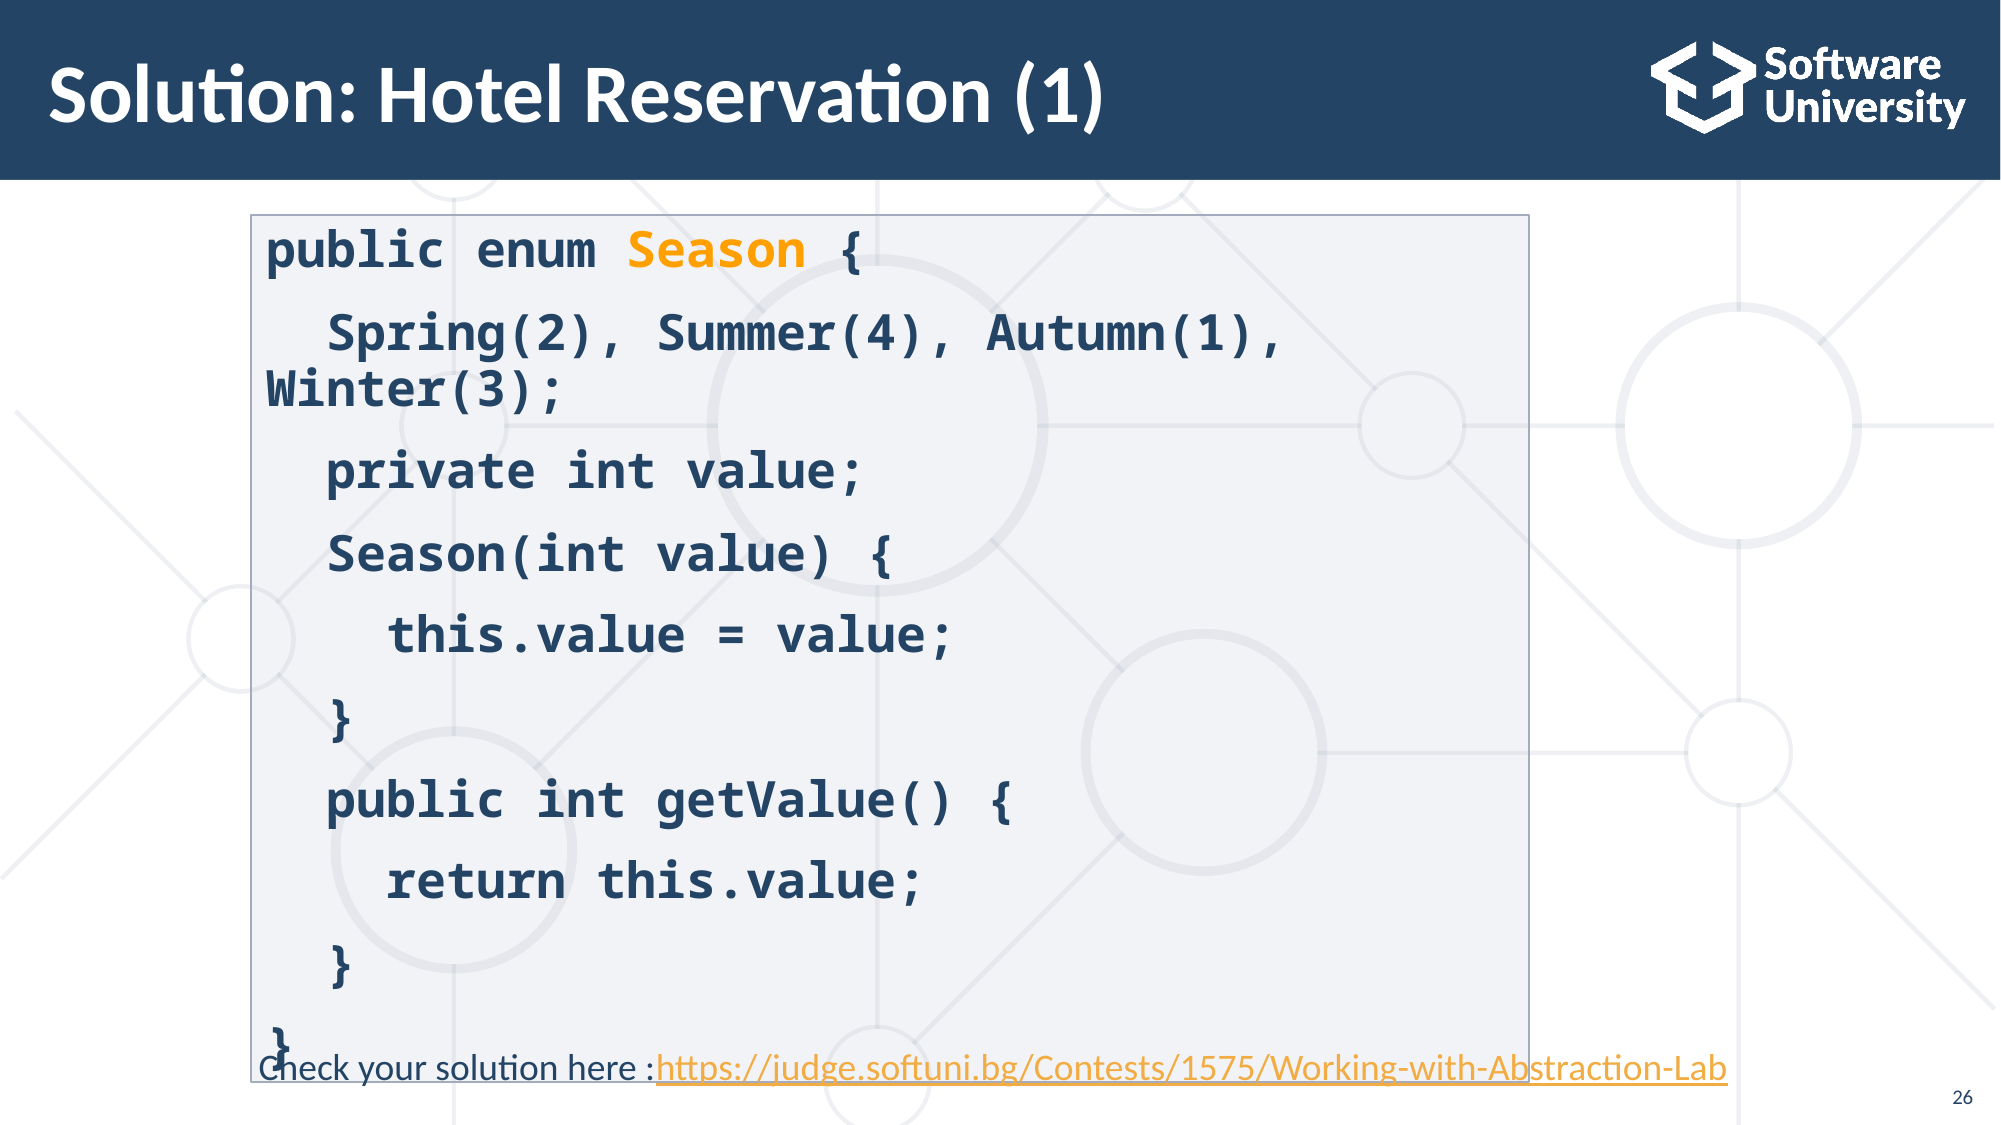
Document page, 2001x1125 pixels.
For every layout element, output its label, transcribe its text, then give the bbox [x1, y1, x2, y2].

list [31, 196, 1970, 1104]
text_box public enum Season { Spring(2), Summer(4), Autumn(1), Winter(3); private int value; Season(int value) { this.value = value; } public int getValue() { return this.value; } } [251, 214, 1529, 1035]
text_box Check your solution here :https://judge.softuni.bg/Contests/1575/Working-with-Abstraction-Lab [124, 1035, 1863, 1096]
title Solution: Hotel Reservation (1) [31, 16, 1625, 162]
slide_number 26 [1927, 1067, 1989, 1117]
picture [1651, 41, 1966, 134]
